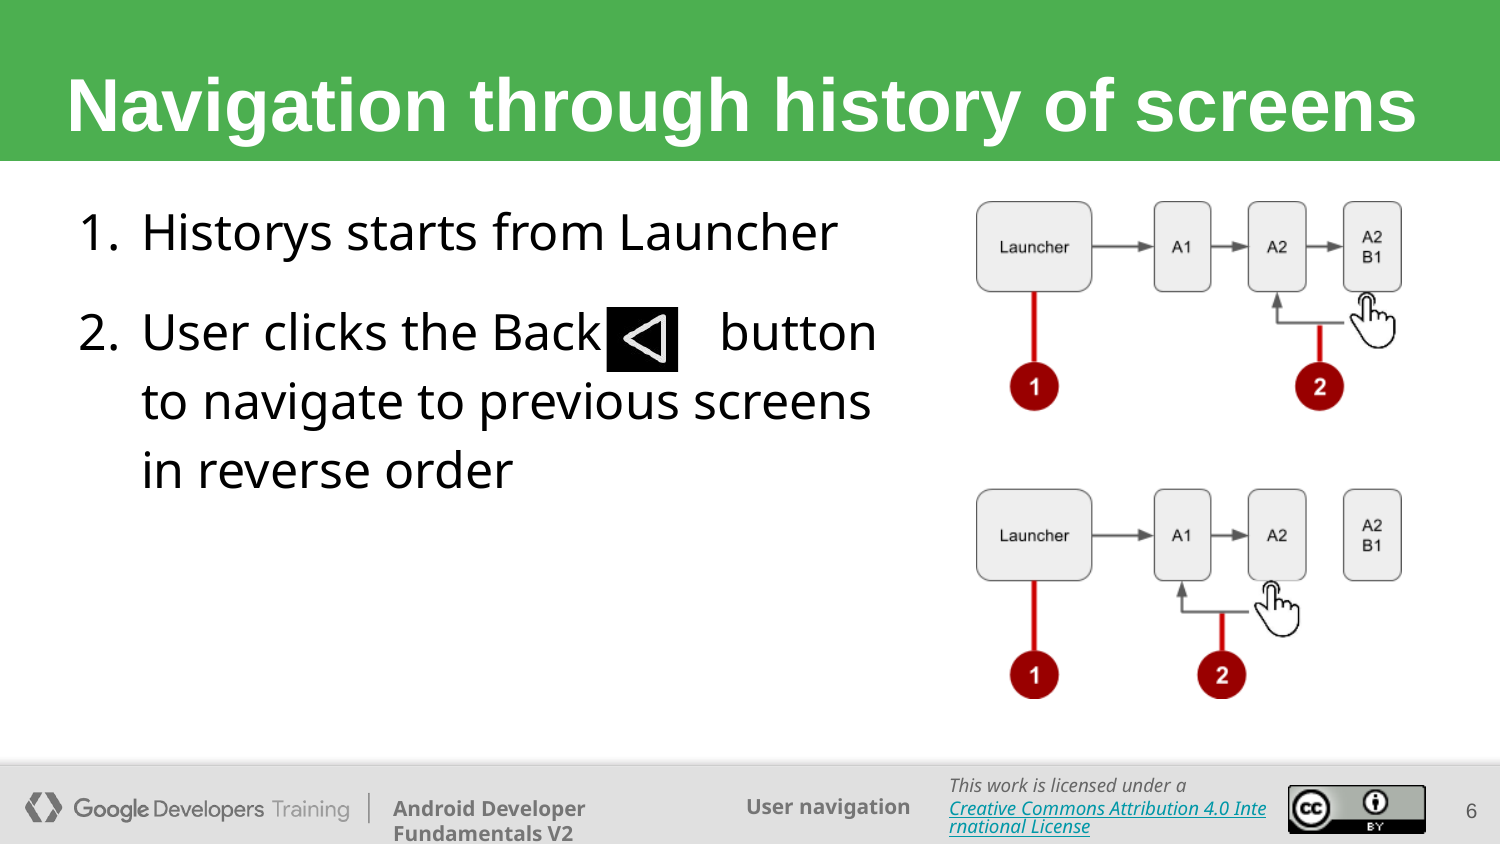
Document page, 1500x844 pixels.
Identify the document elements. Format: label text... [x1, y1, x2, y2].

title Navigation through history of screens [51, 28, 1472, 122]
list Historys starts from Launcher User clicks the Back button to navigate to previous screens in reverse order [51, 176, 901, 737]
slide_number 6 [1402, 777, 1493, 842]
picture [0, 161, 1500, 844]
